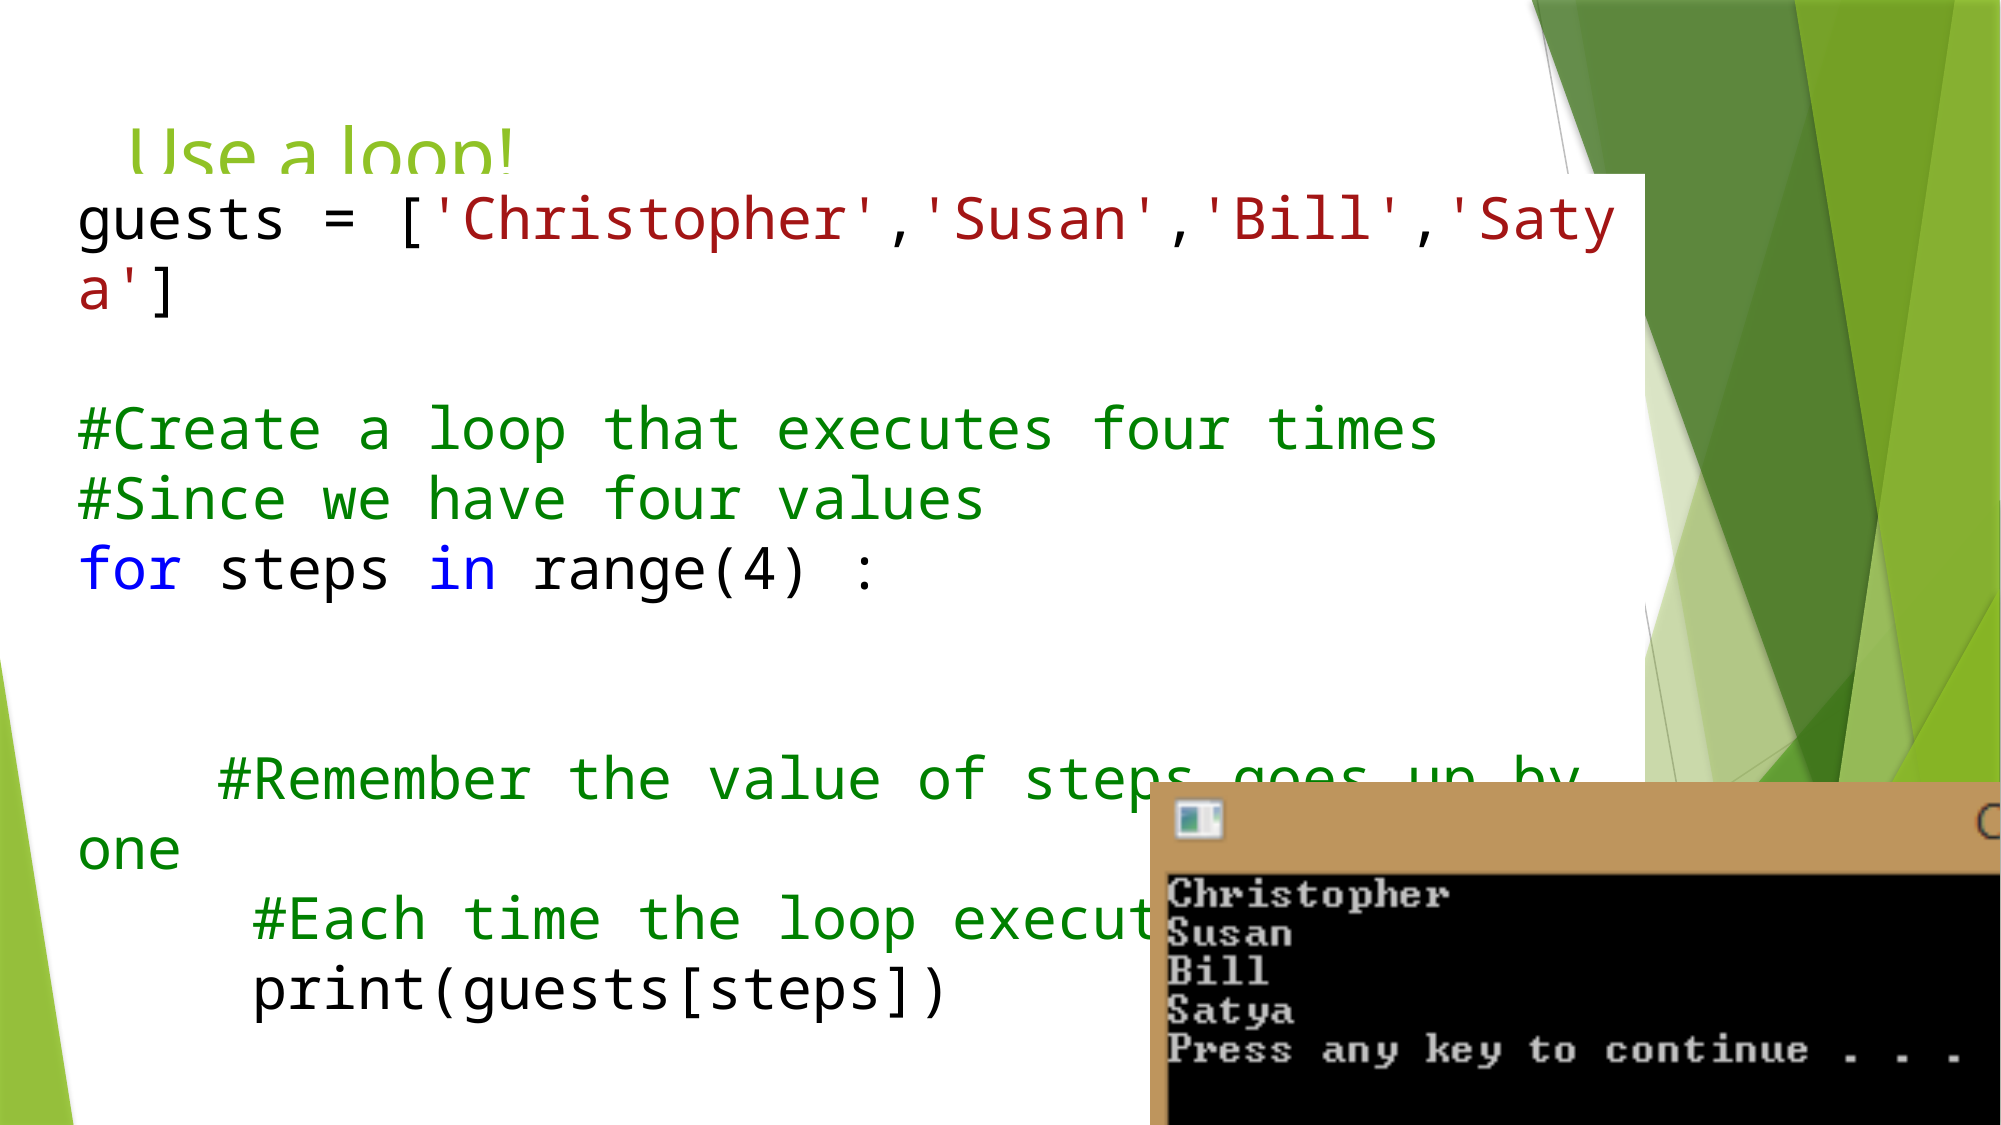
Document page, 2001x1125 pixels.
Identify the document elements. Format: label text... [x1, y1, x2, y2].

picture [1149, 781, 2000, 1125]
list guests = ['Christopher','Susan','Bill','Satya'] #Create a loop that executes four times #Since we have four values for steps in range(4) : #Remember the value of steps goes up by one #Each time the loop executes print(guests[steps]) [62, 173, 1645, 1029]
title Use a loop! [111, 99, 1522, 173]
